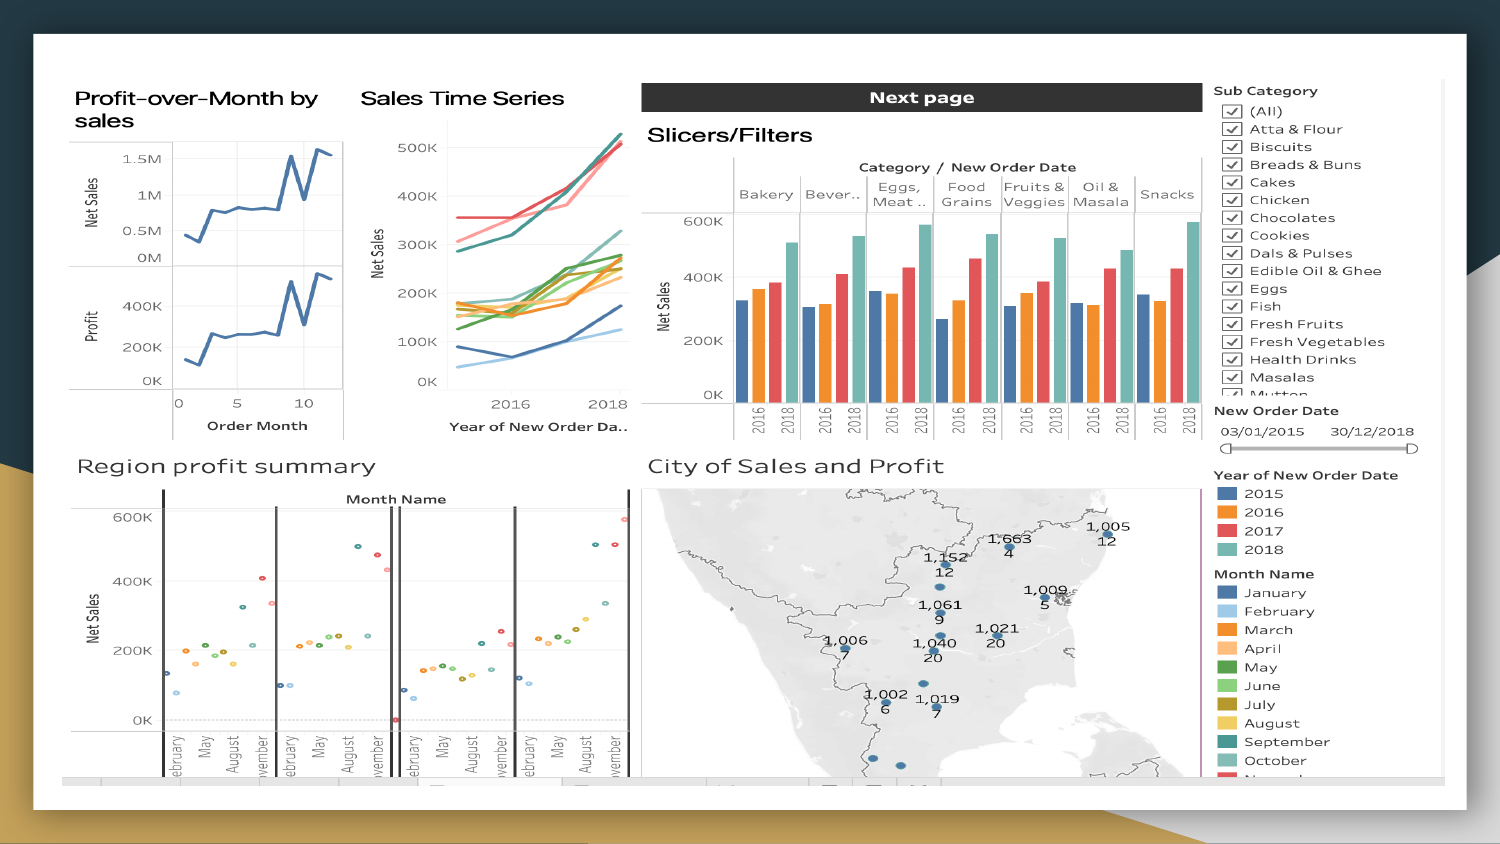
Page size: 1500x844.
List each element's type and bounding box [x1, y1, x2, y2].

picture [62, 79, 1445, 786]
